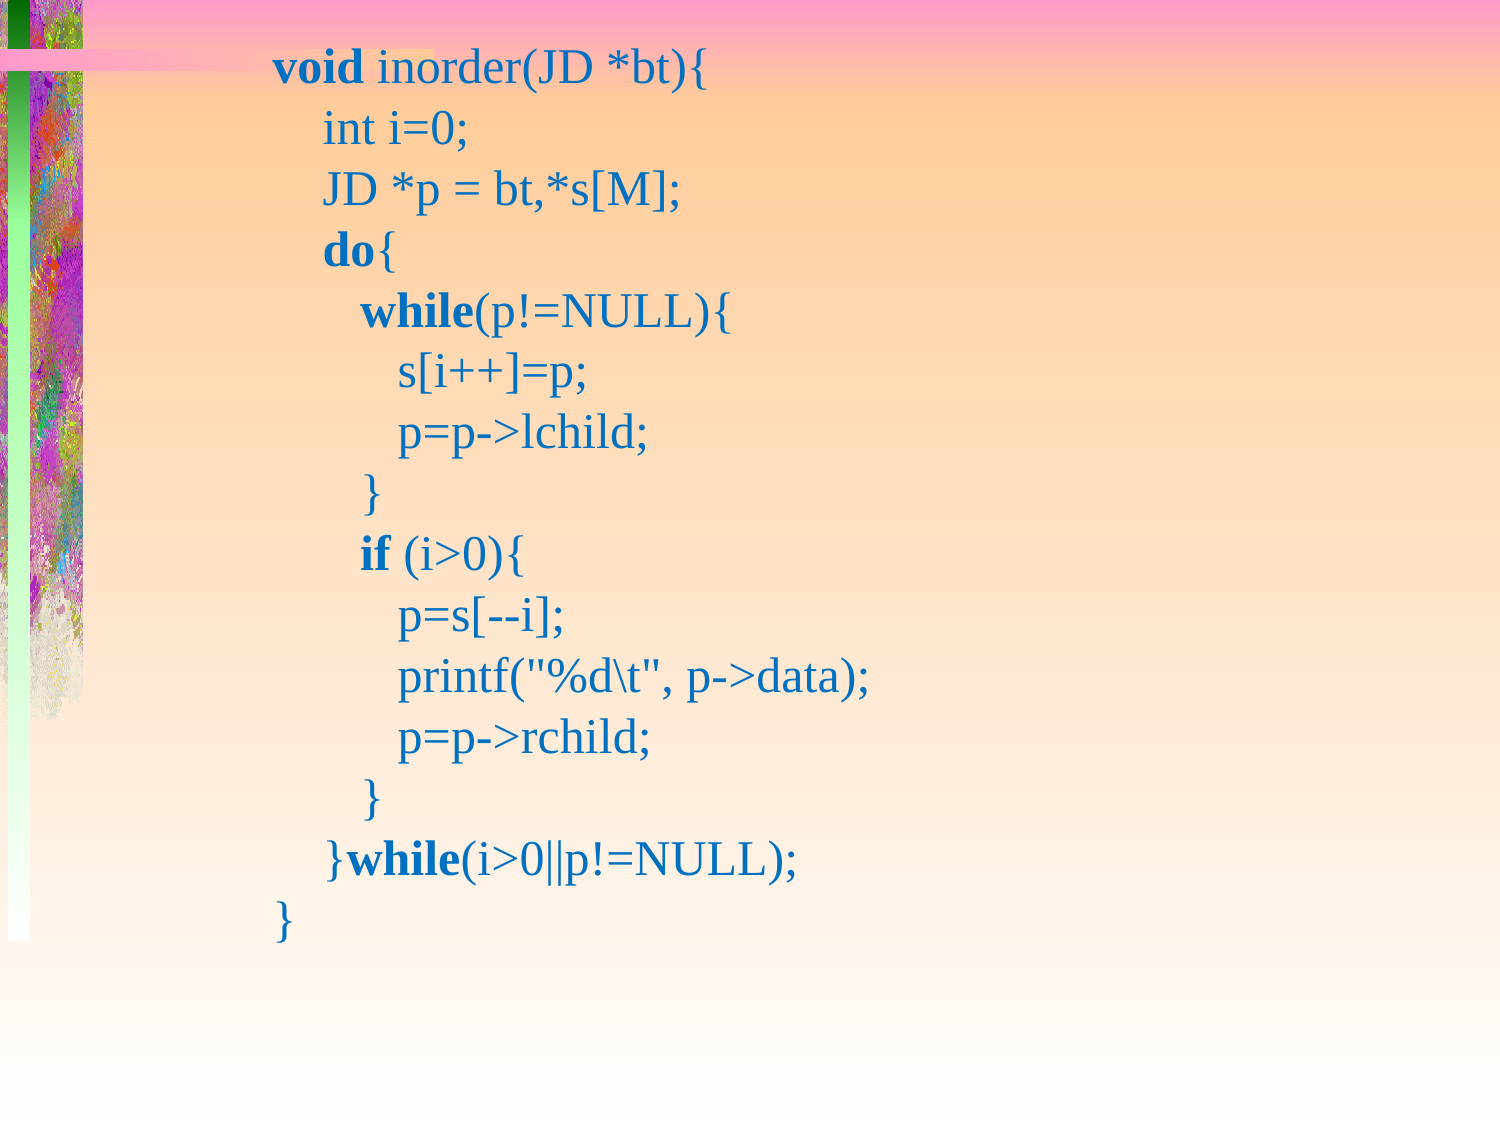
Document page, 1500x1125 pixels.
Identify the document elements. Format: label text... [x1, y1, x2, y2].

picture [29, 0, 83, 50]
picture [0, 0, 9, 50]
text_box void inorder(JD *bt){ int i=0; JD *p = bt,*s[M]; do{ while(p!=NULL){ s[i++]=p; p=p->lchild; } if (i>0){ p=s[--i]; printf("%d\t", p->data); p=p->rchild; } }while(i>0||p!=NULL); } [257, 47, 1081, 952]
picture [0, 71, 9, 821]
picture [29, 71, 83, 821]
